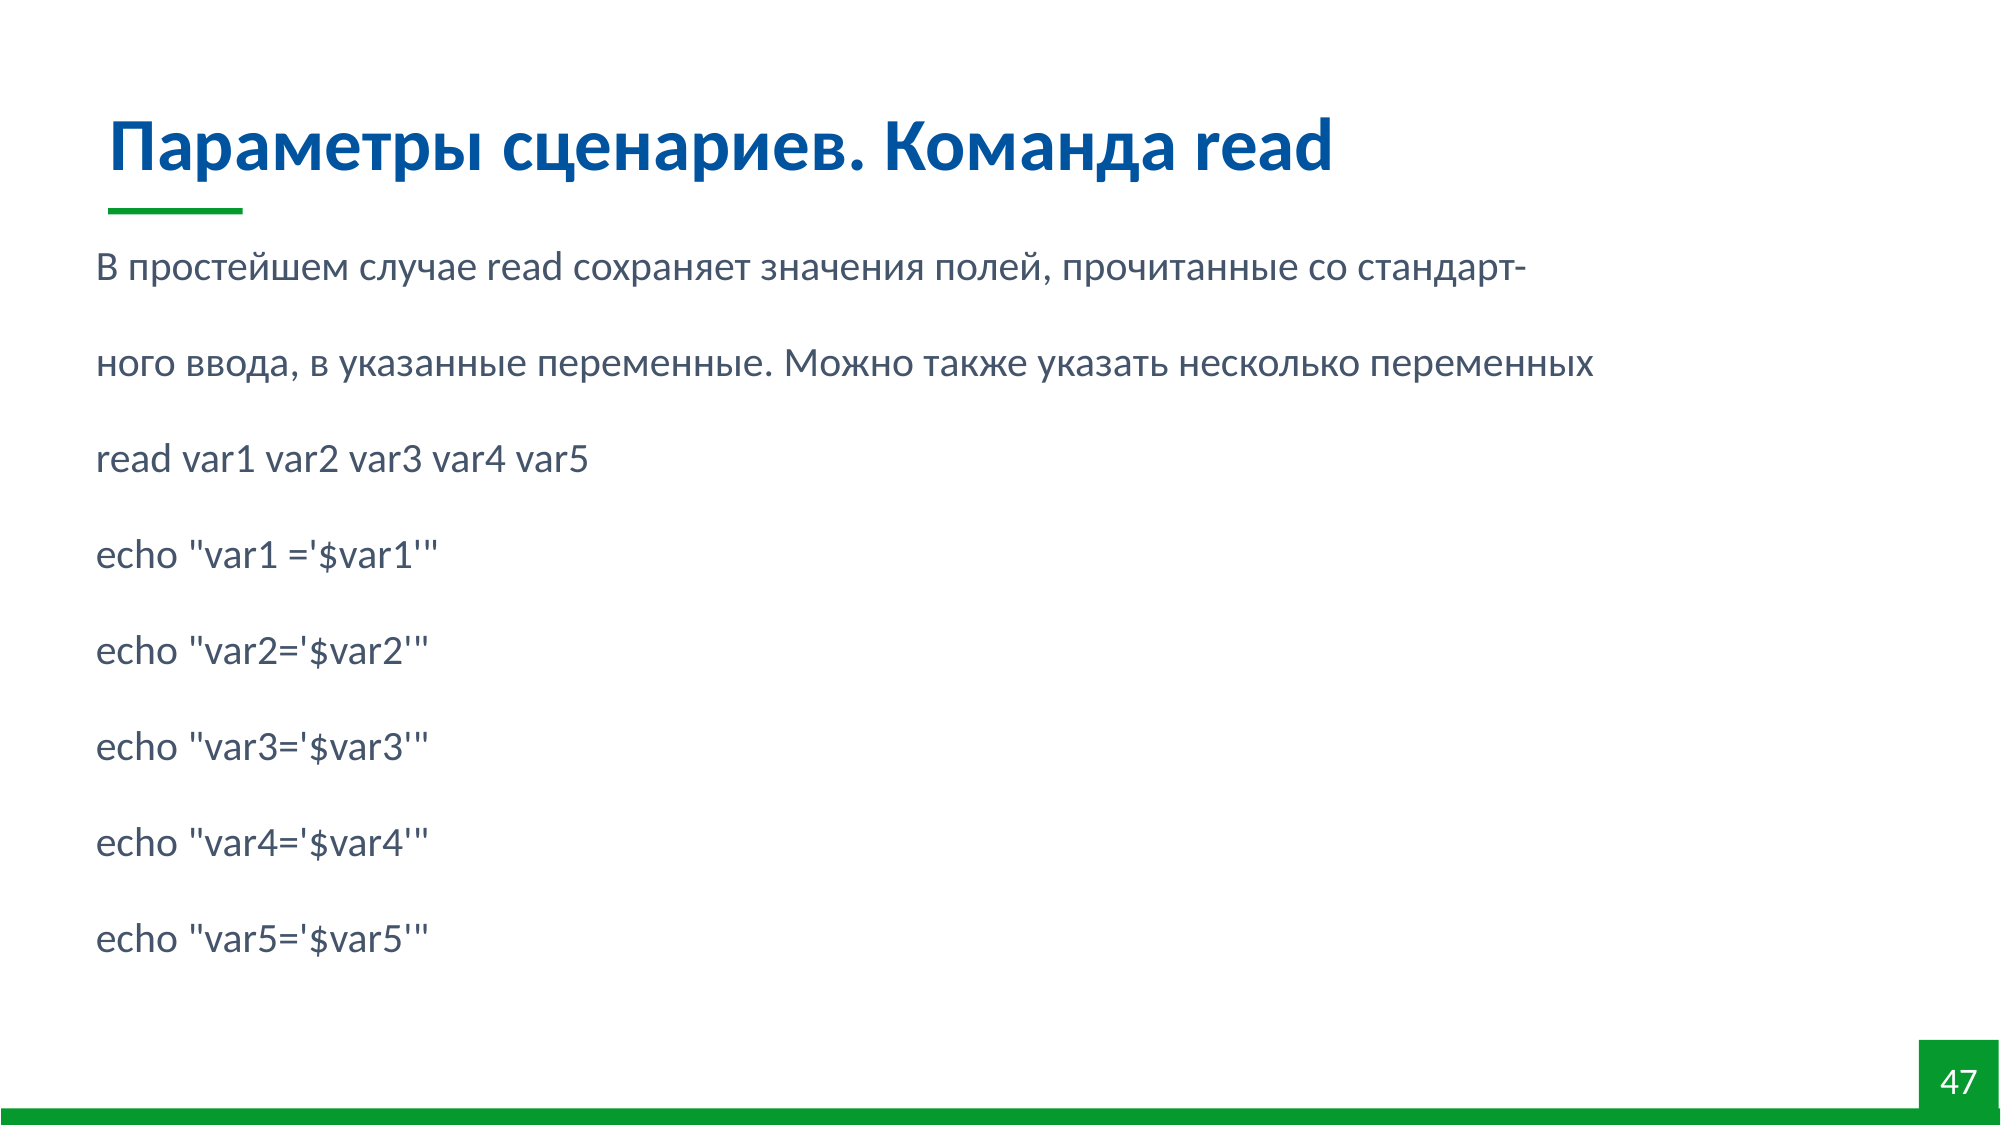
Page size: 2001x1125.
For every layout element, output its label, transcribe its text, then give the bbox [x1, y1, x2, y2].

text_box Параметры сценариев. Команда read [95, 98, 1862, 184]
text_box В простейшем случае read сохраняет значения полей, прочитанные со стандарт- ного ввода, в указанные переменные. Можно также указать несколько переменных read var1 var2 var3 var4 var5 echo "var1 ='$var1'" echo "var2='$var2'" echo "var3='$var3'" echo "var4='$var4'" echo "var5='$var5'" [81, 206, 1912, 1045]
text_box [118, 237, 1949, 1034]
